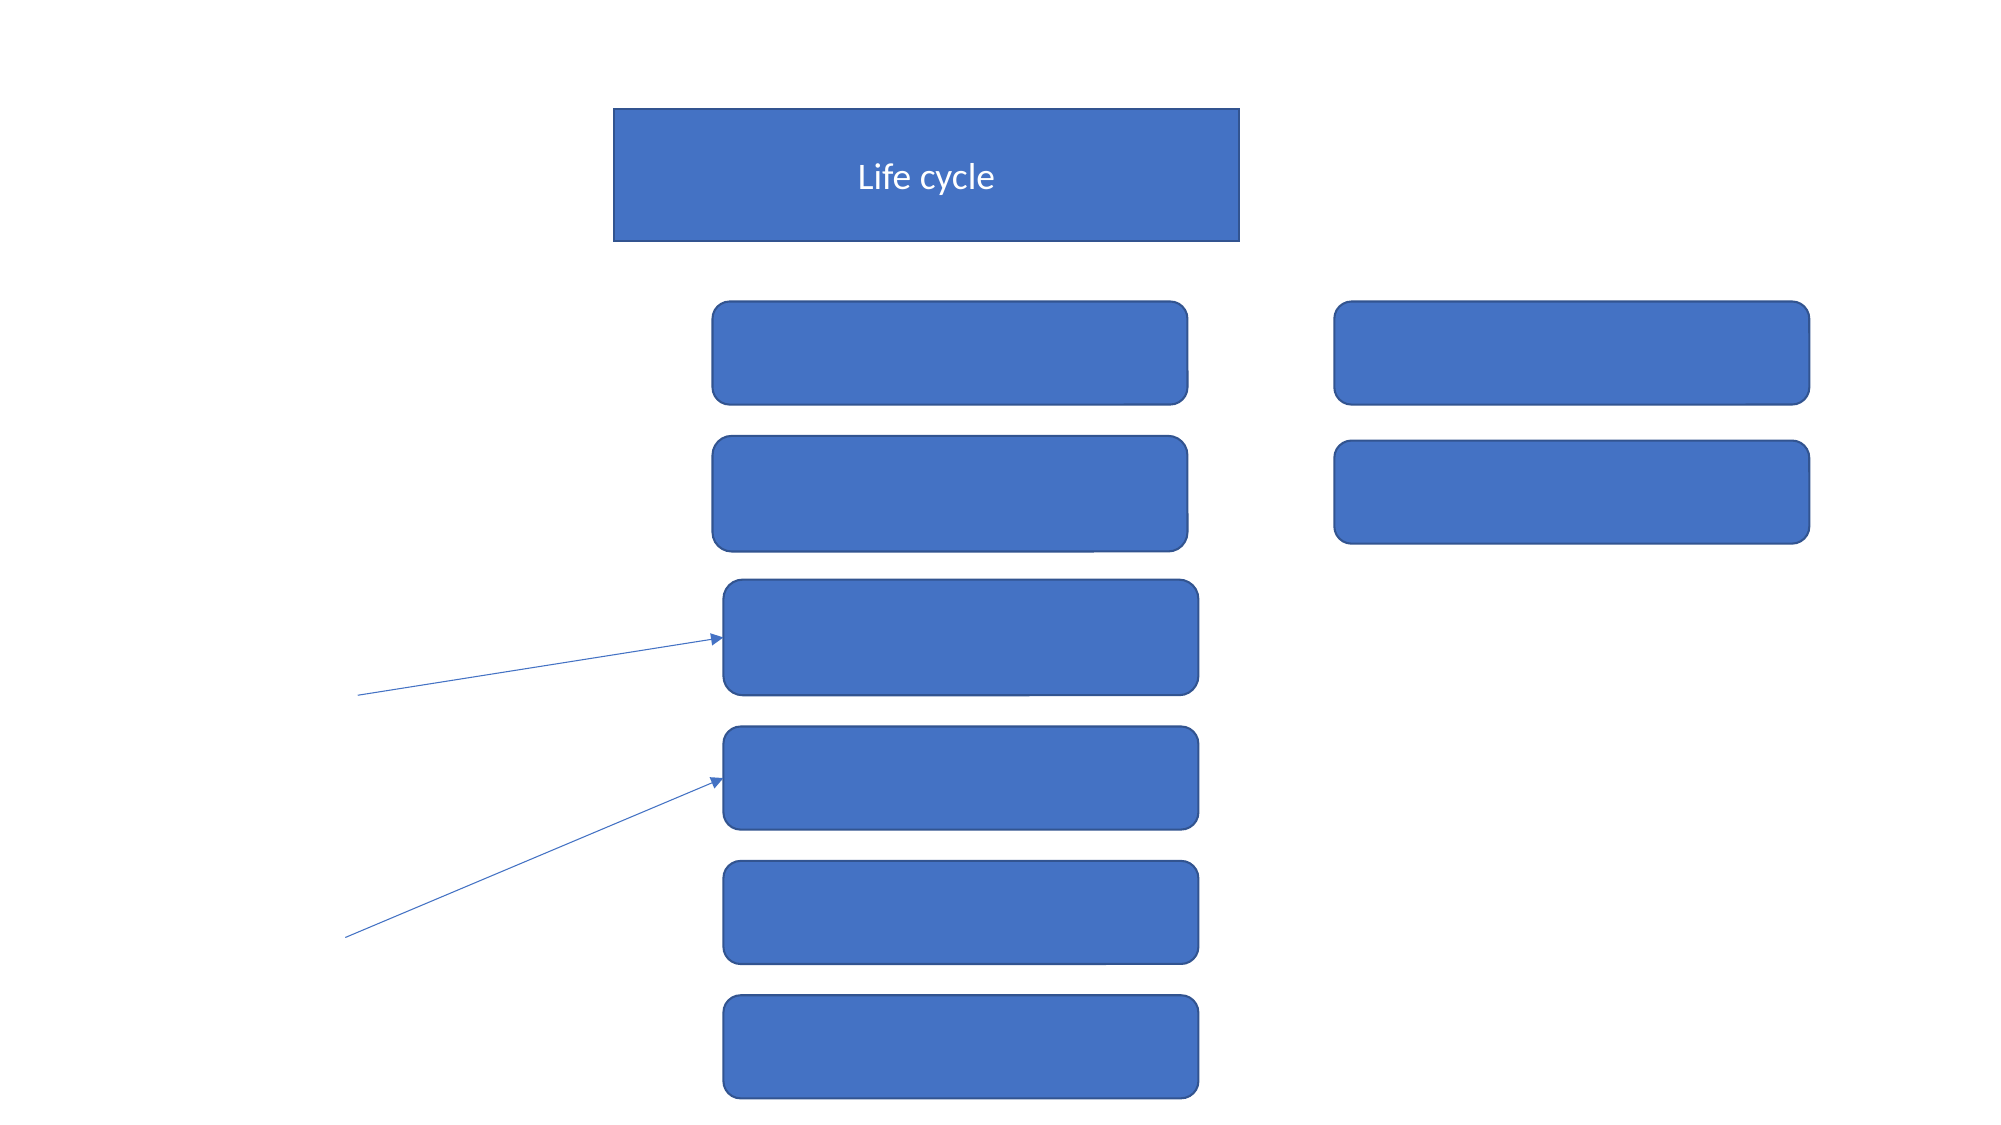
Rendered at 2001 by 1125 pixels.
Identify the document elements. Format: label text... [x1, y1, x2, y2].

text_box [711, 434, 1189, 553]
text_box Life cycle [613, 108, 1240, 242]
text_box [722, 994, 1200, 1100]
text_box [722, 578, 1200, 697]
text_box [722, 725, 1200, 831]
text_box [345, 778, 724, 938]
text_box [357, 637, 724, 696]
text_box [711, 300, 1189, 406]
text_box [722, 859, 1200, 966]
text_box [1333, 300, 1811, 406]
text_box [1333, 439, 1811, 545]
